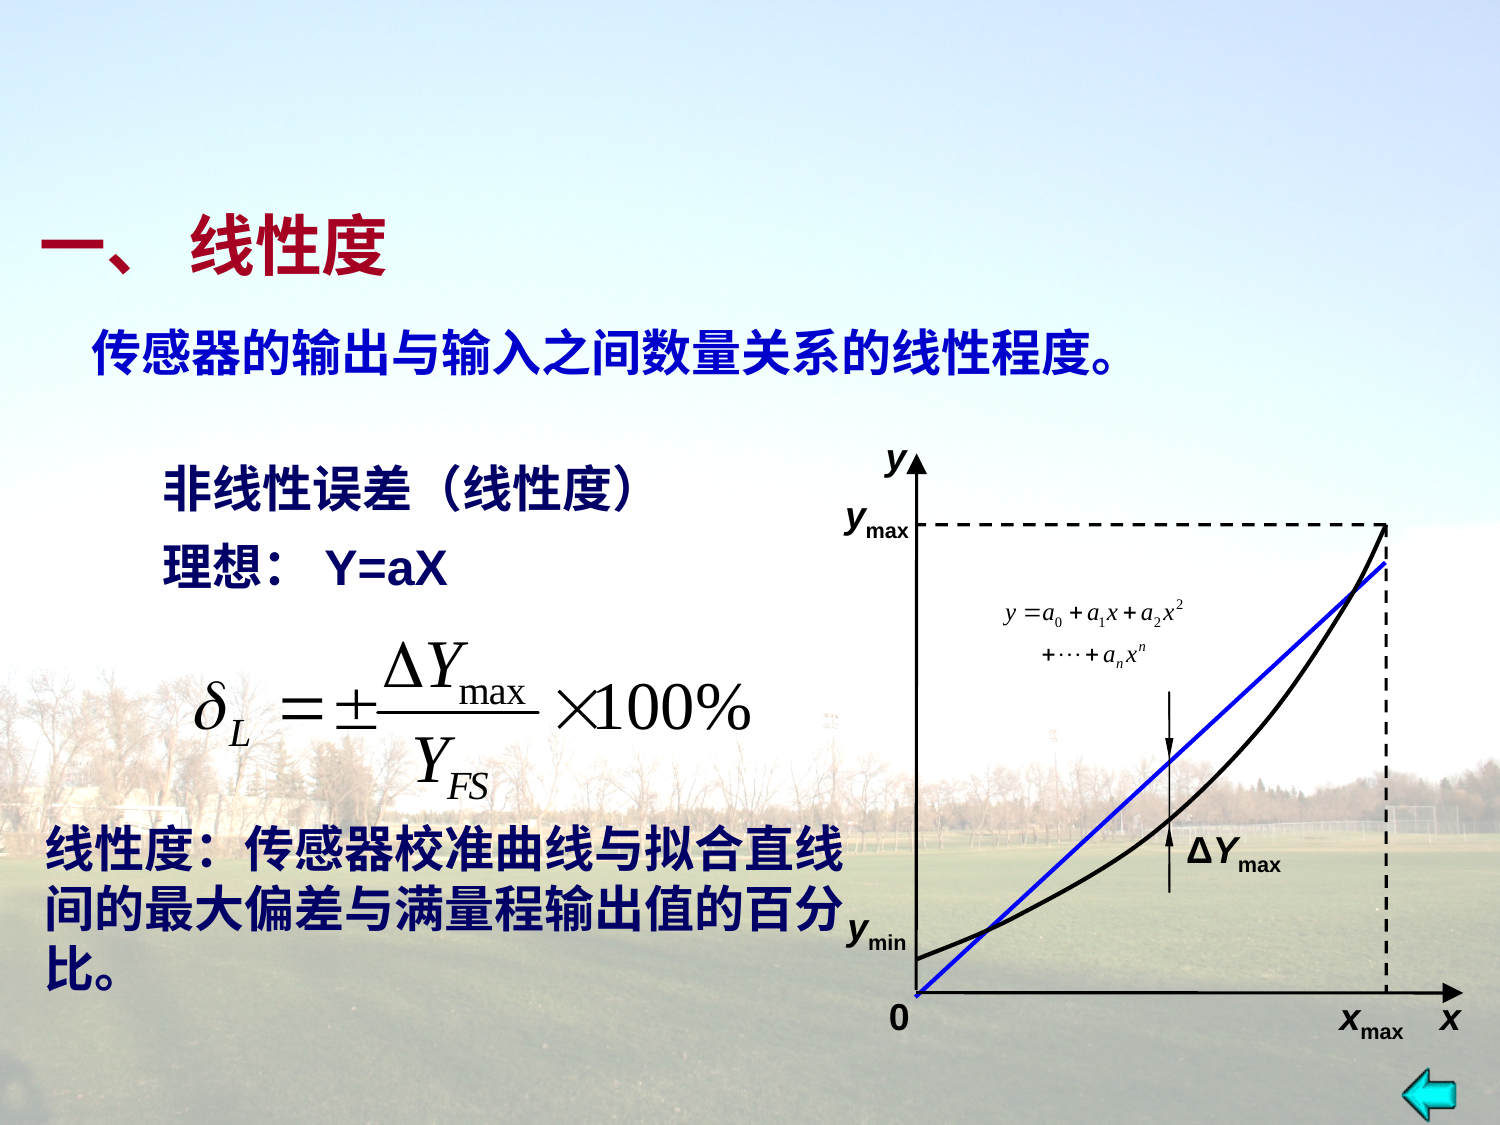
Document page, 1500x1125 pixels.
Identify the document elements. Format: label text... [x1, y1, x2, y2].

list 一、 线性度 [24, 196, 650, 284]
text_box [182, 621, 762, 815]
picture [1399, 1066, 1459, 1125]
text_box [832, 432, 1471, 1047]
text_box 线性度：传感器校准曲线与拟合直线间的最大偏差与满量程输出值的百分比。 [29, 810, 832, 1006]
text_box 非线性误差（线性度） 理想：Y=aX [147, 432, 692, 604]
text_box 传感器的输出与输入之间数量关系的线性程度。 [76, 314, 1282, 389]
